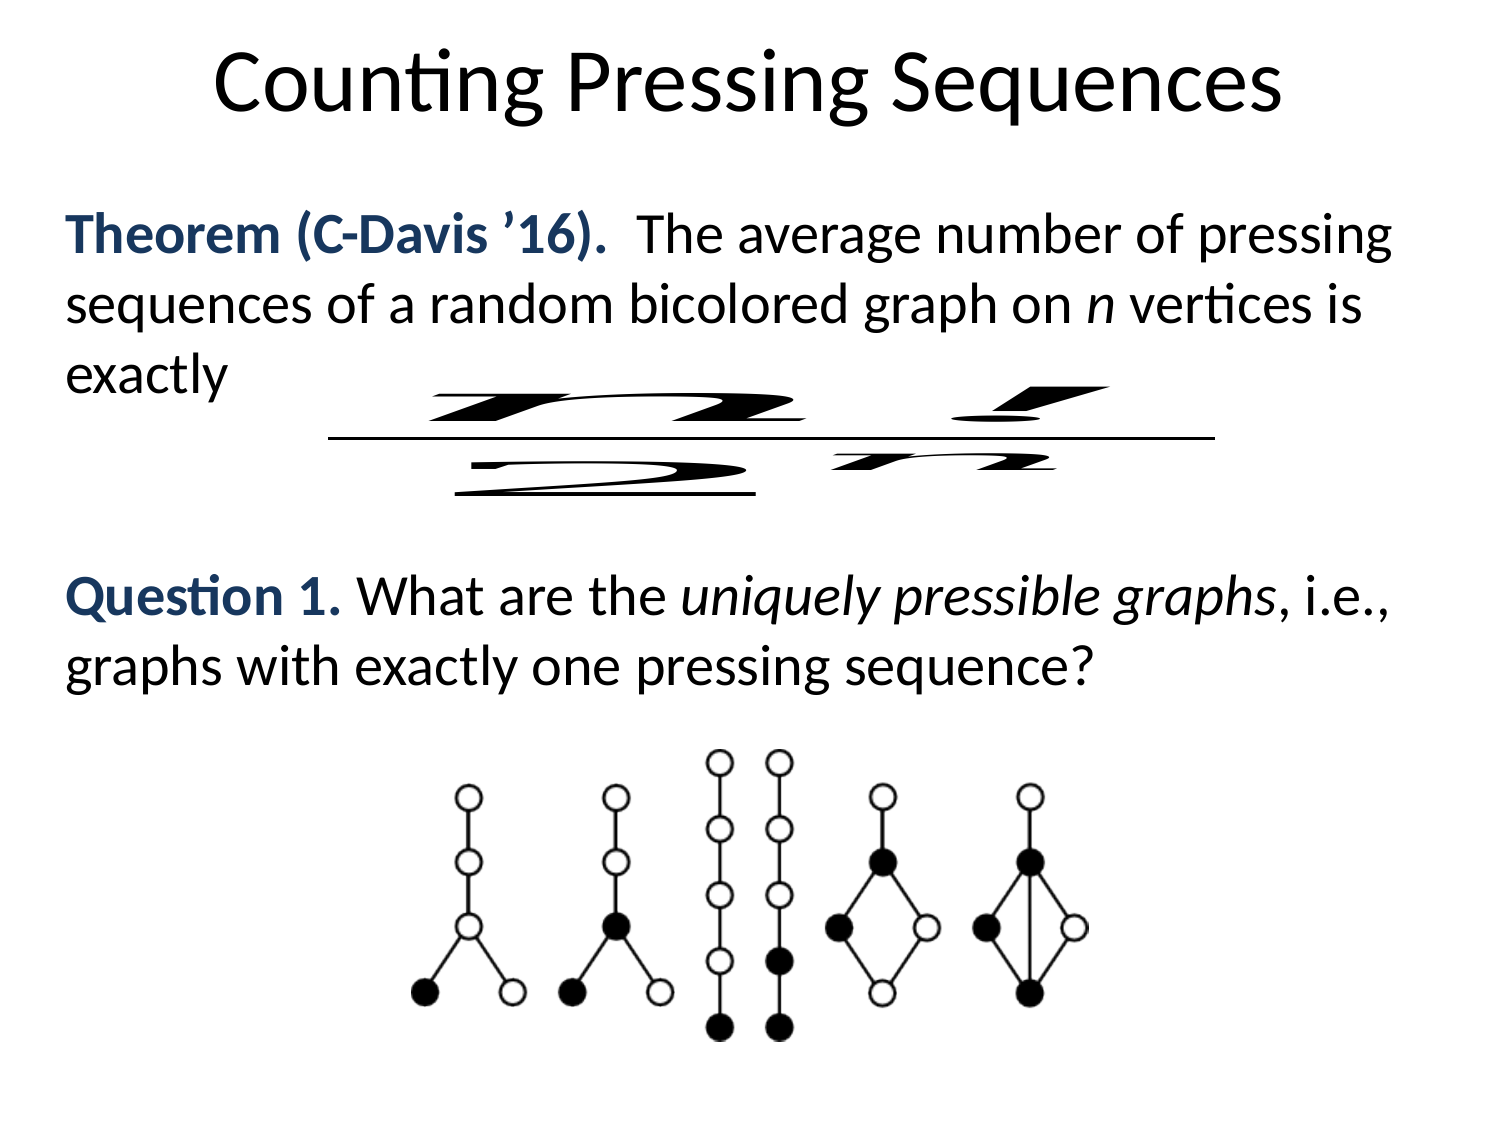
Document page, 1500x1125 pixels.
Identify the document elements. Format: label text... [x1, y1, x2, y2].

text_box Theorem (C-Davis ’16). The average number of pressing sequences of a random bicolored graph on n vertices is exactly [49, 187, 1475, 388]
title Counting Pressing Sequences [75, 12, 1425, 138]
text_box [49, 549, 1476, 1042]
